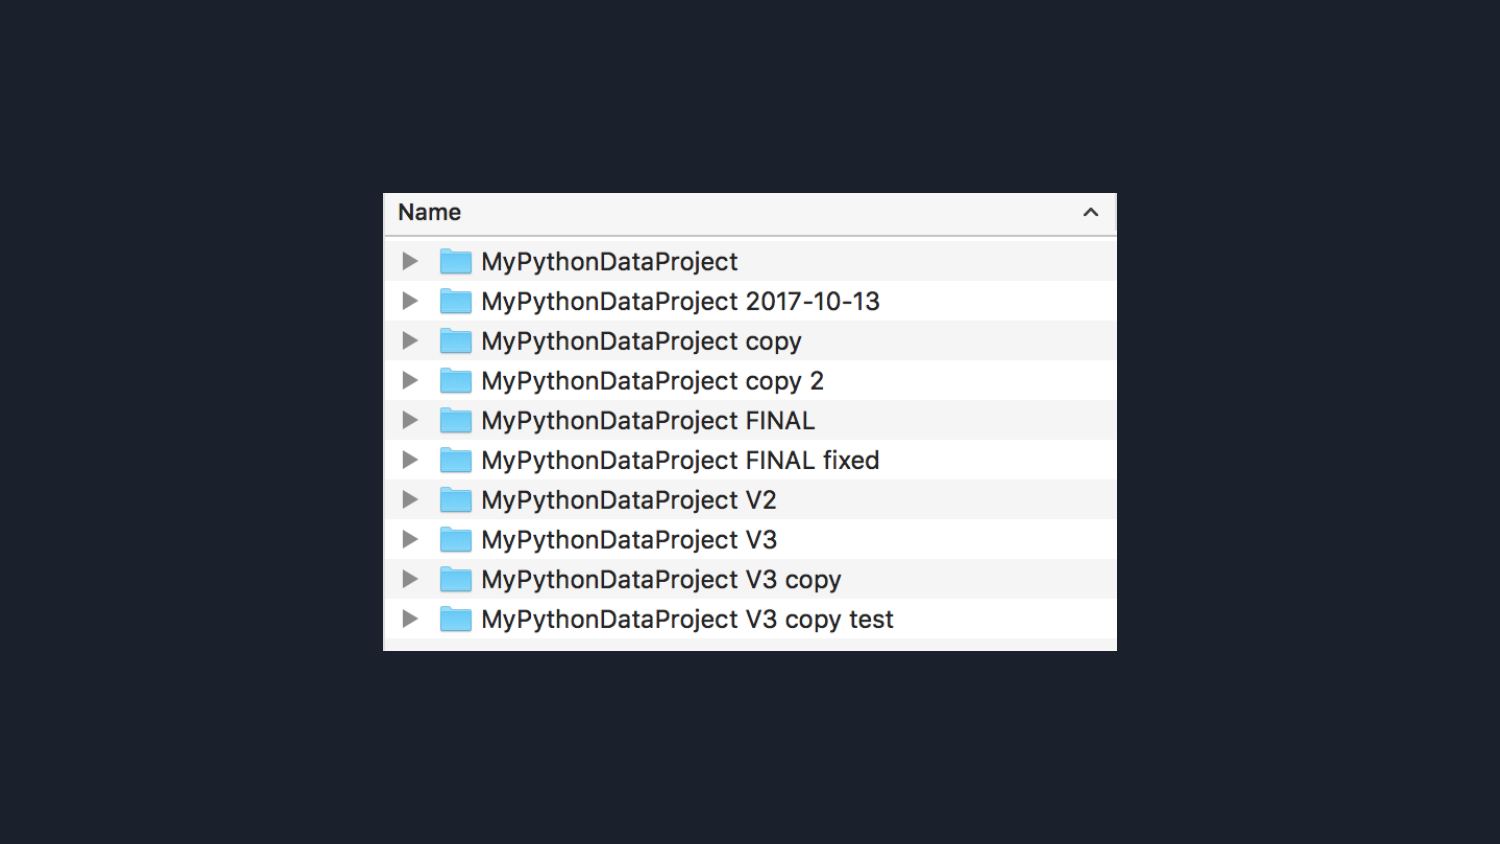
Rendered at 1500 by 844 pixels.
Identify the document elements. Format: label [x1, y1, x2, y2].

picture [382, 193, 1118, 651]
